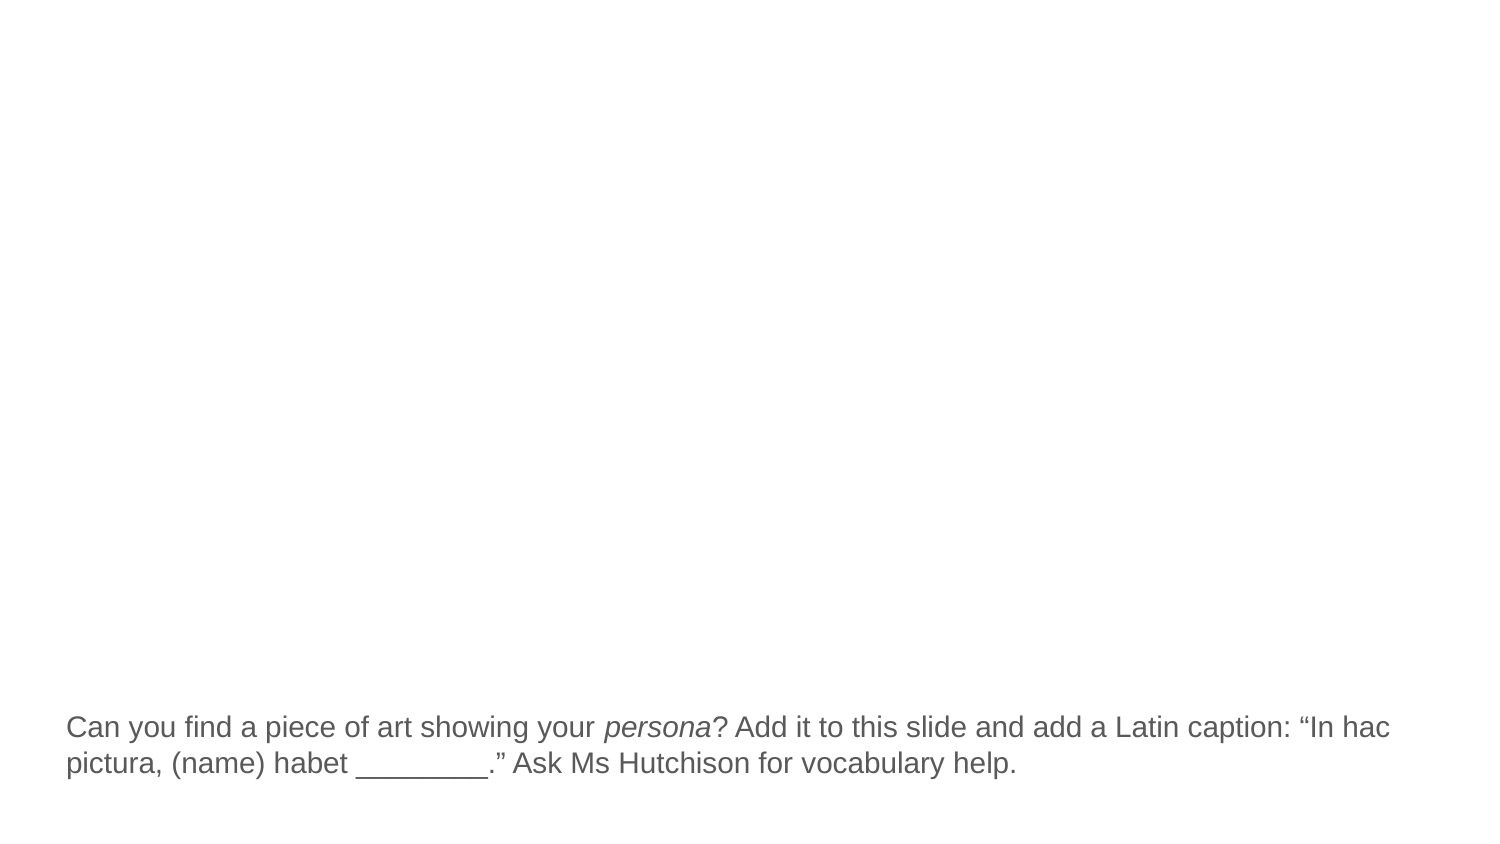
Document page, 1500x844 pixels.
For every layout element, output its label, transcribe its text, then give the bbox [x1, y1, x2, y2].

list Can you find a piece of art showing your persona? Add it to this slide and add a Latin caption: “In hac pictura, (name) habet ________.” Ask Ms Hutchison for vocabulary help. [51, 694, 1435, 794]
